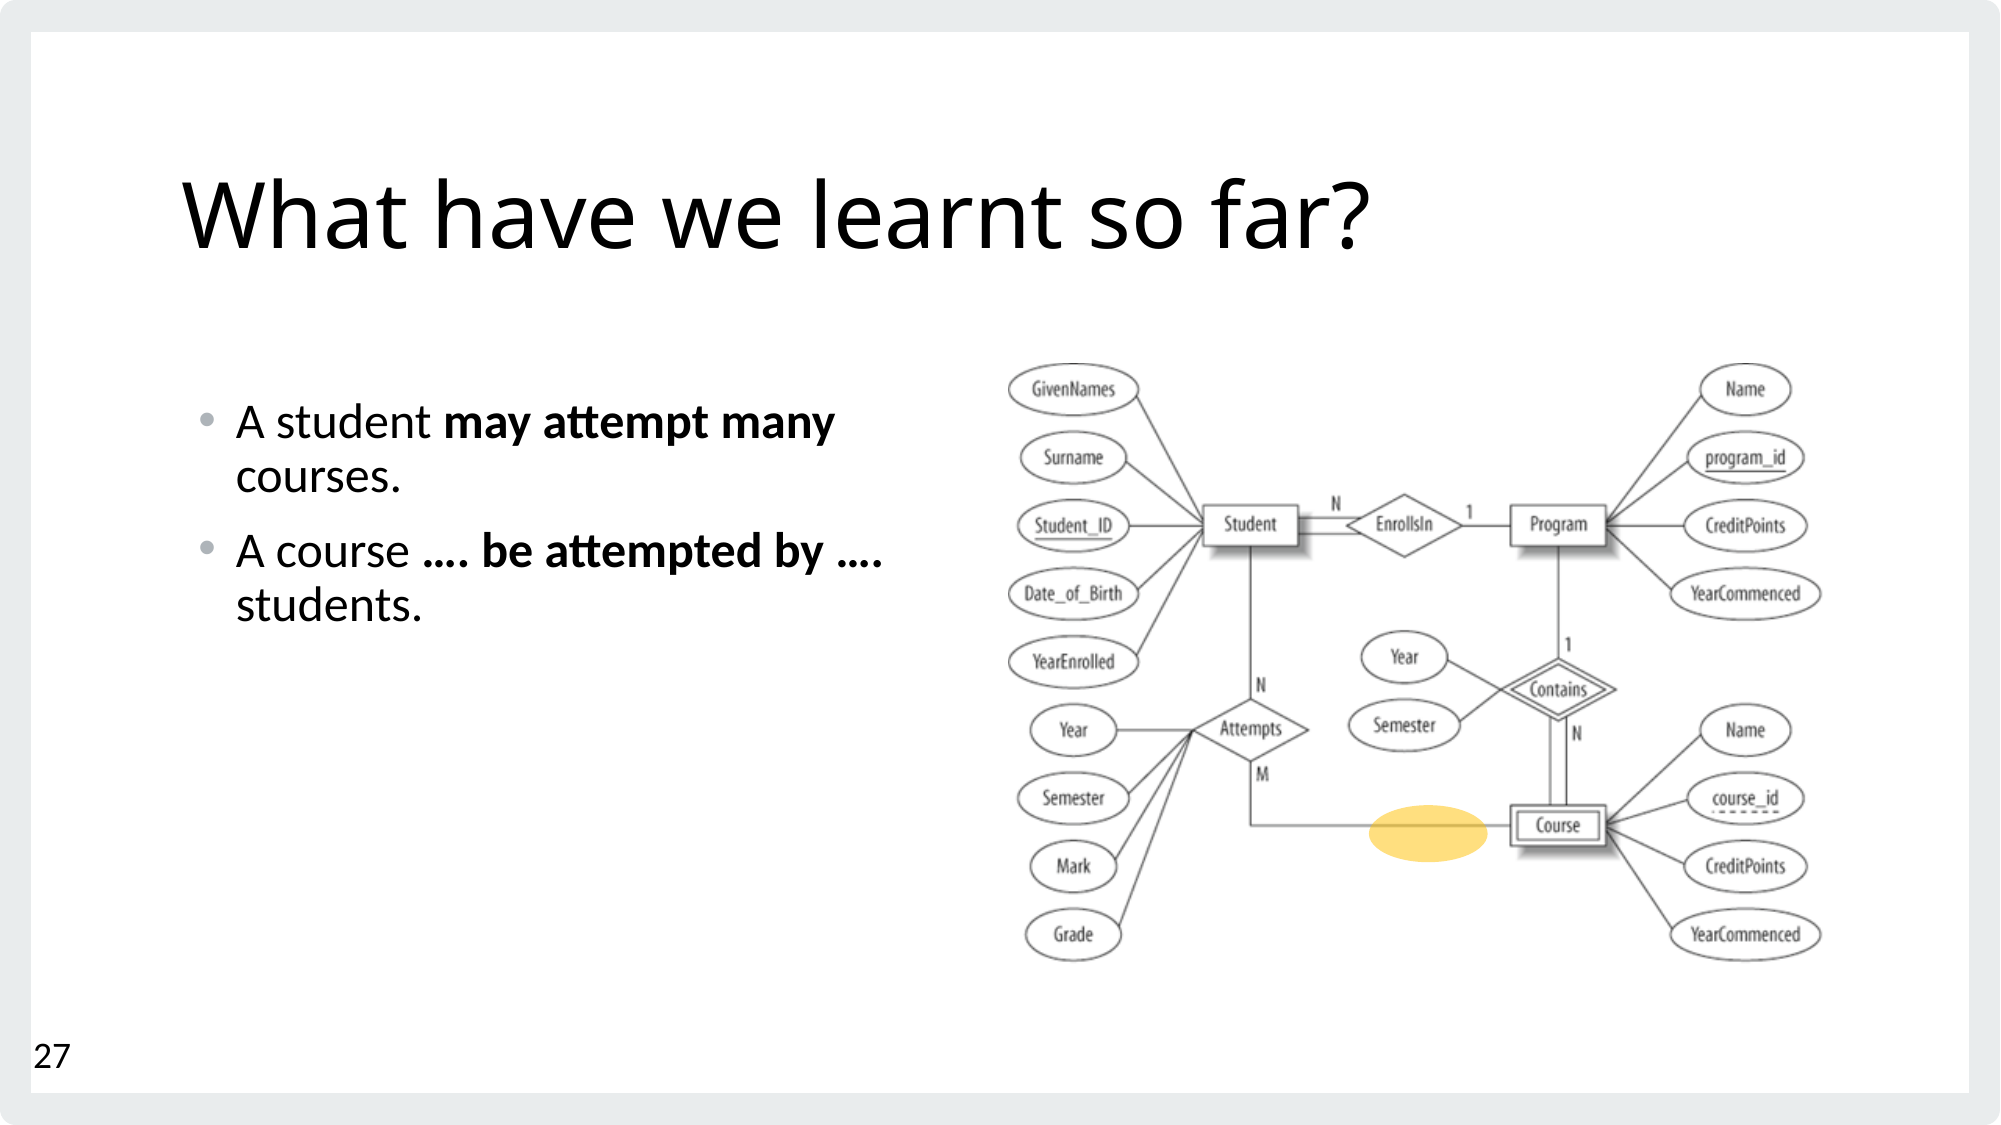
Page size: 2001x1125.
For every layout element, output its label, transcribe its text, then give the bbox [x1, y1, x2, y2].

title What have we learnt so far? [166, 125, 1900, 313]
slide_number 27 [18, 1023, 147, 1105]
picture [1007, 363, 1849, 1023]
list A student may attempt many courses. A course …. be attempted by …. students. [183, 387, 1007, 999]
